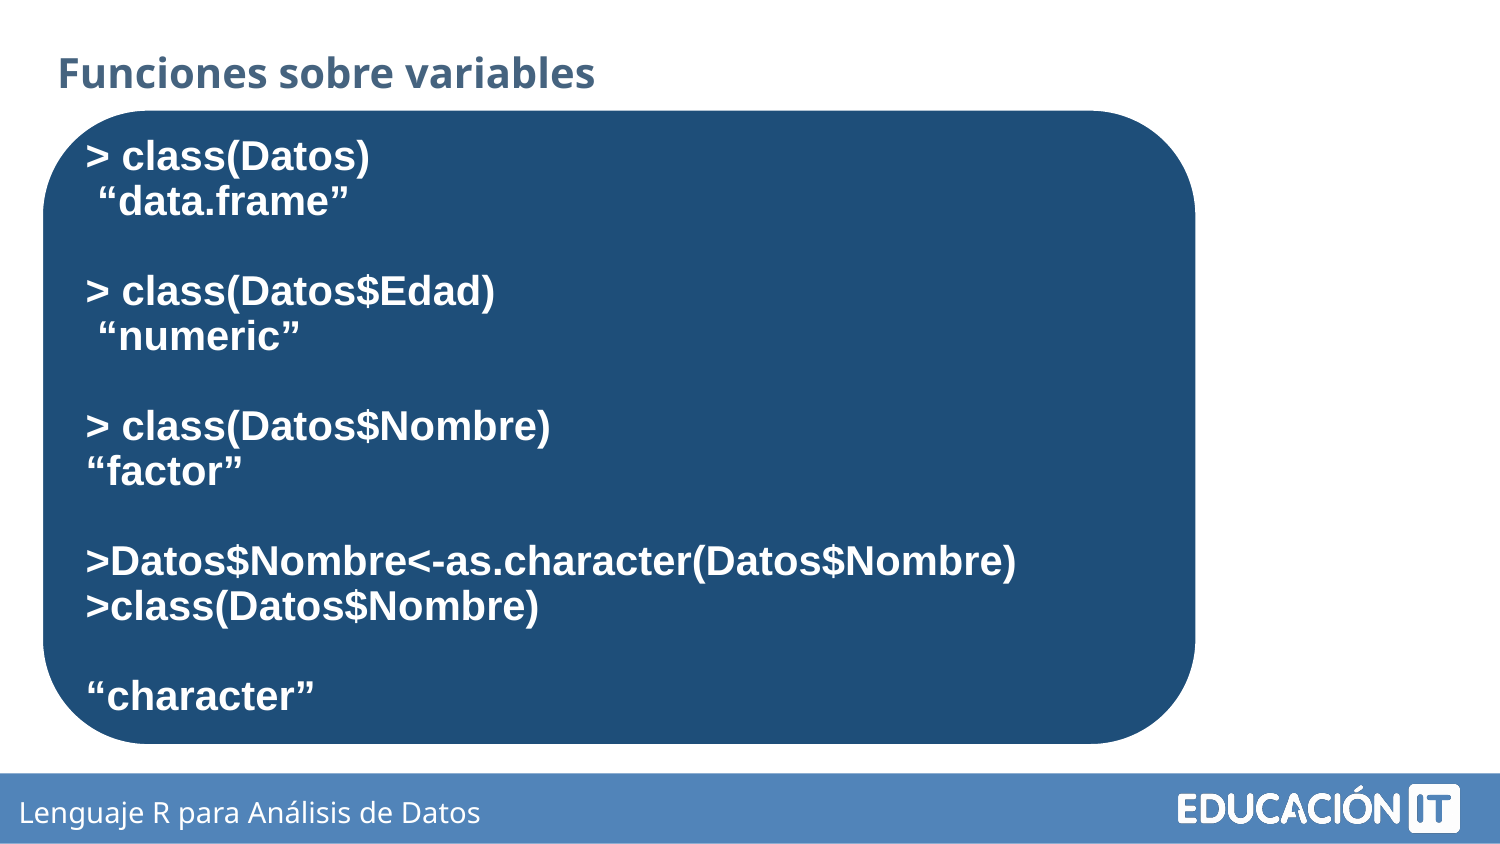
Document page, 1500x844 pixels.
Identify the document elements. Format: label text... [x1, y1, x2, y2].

picture [1175, 778, 1463, 839]
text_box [41, 109, 1197, 746]
text_box Funciones sobre variables [42, 33, 1032, 108]
